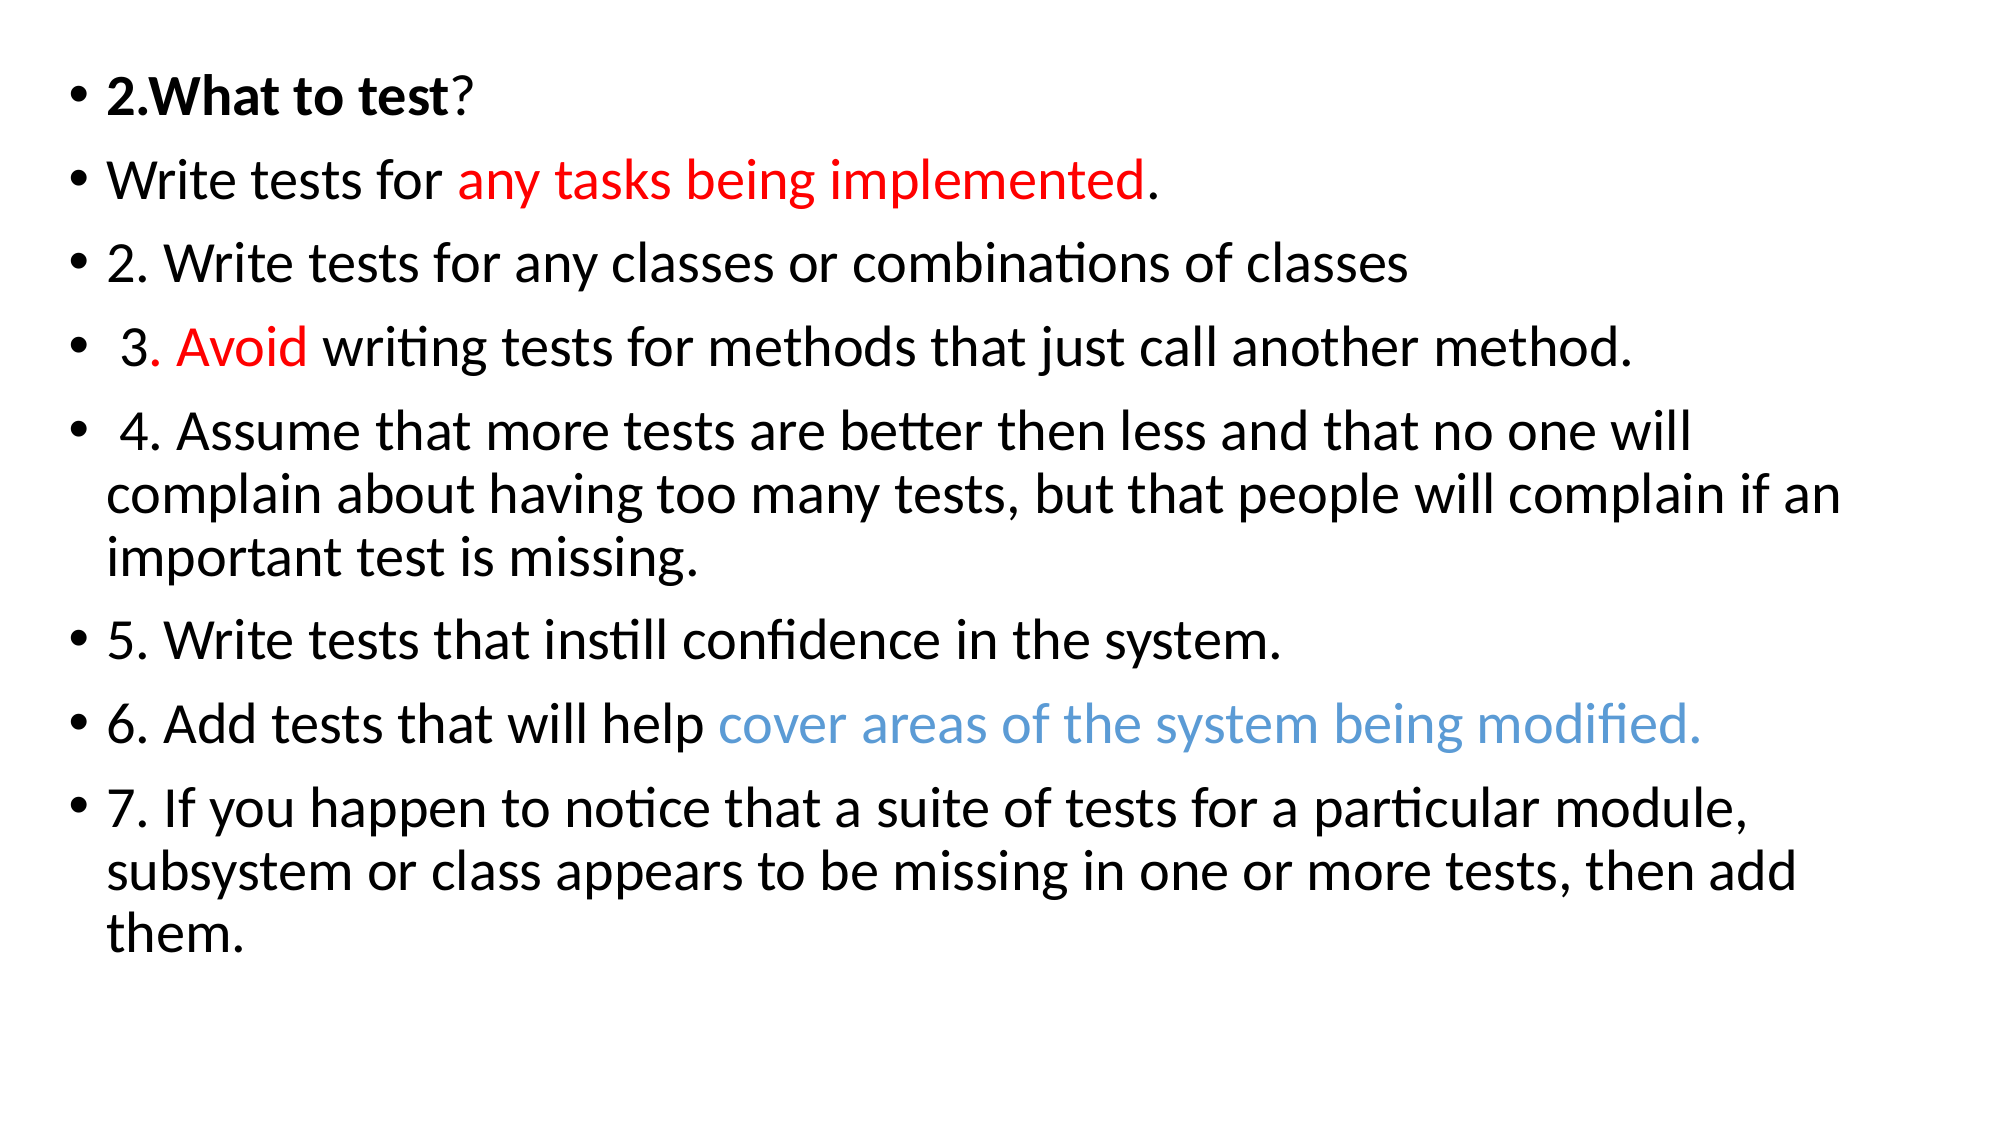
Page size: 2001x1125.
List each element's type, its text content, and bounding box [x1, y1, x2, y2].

list 2.What to test? Write tests for any tasks being implemented. 2. Write tests for any classes or combinations of classes 3. Avoid writing tests for methods that just call another method. 4. Assume that more tests are better then less and that no one will complain about having too many tests, but that people will complain if an important test is missing. 5. Write tests that instill conﬁdence in the system. 6. Add tests that will help cover areas of the system being modiﬁed. 7. If you happen to notice that a suite of tests for a particular module, subsystem or class appears to be missing in one or more tests, then add them. [53, 57, 1863, 1014]
